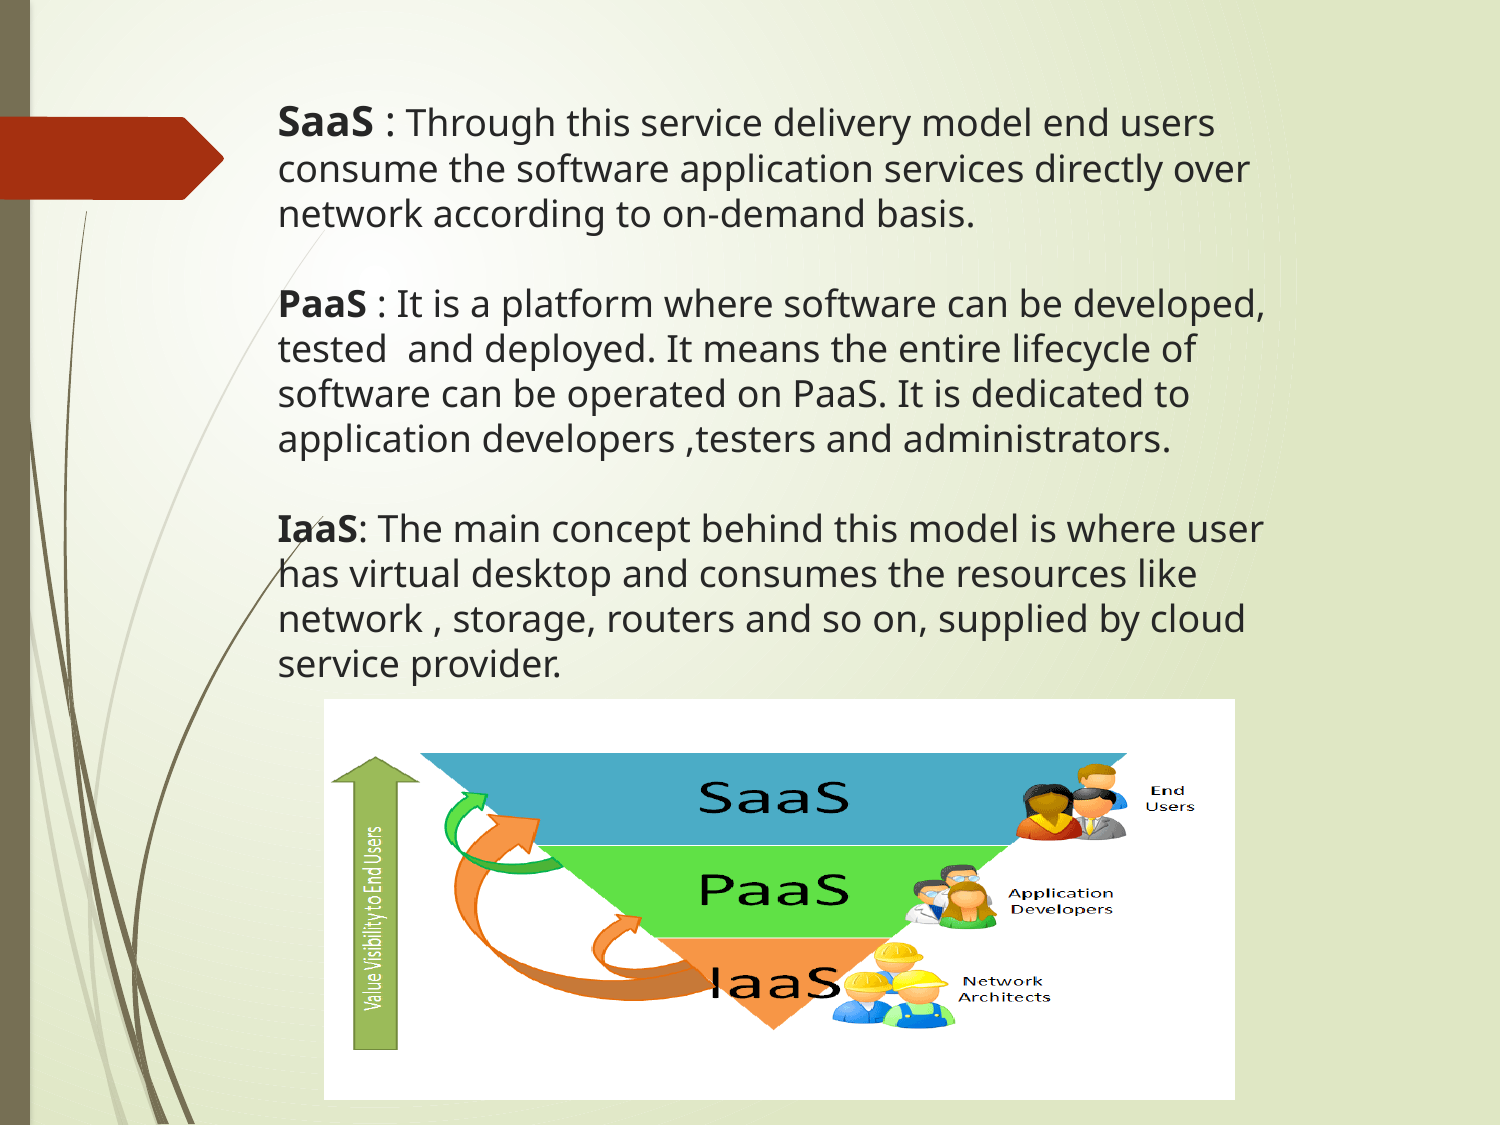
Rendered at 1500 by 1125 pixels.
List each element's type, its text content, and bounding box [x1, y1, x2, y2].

title SaaS : Through this service delivery model end users consume the software application services directly over network according to on-demand basis. PaaS : It is a platform where software can be developed, tested and deployed. It means the entire lifecycle of software can be operated on PaaS. It is dedicated to application developers ,testers and administrators. IaaS: The main concept behind this model is where user has virtual desktop and consumes the resources like network , storage, routers and so on, supplied by cloud service provider. [262, 87, 1344, 1038]
picture [324, 699, 1235, 1101]
